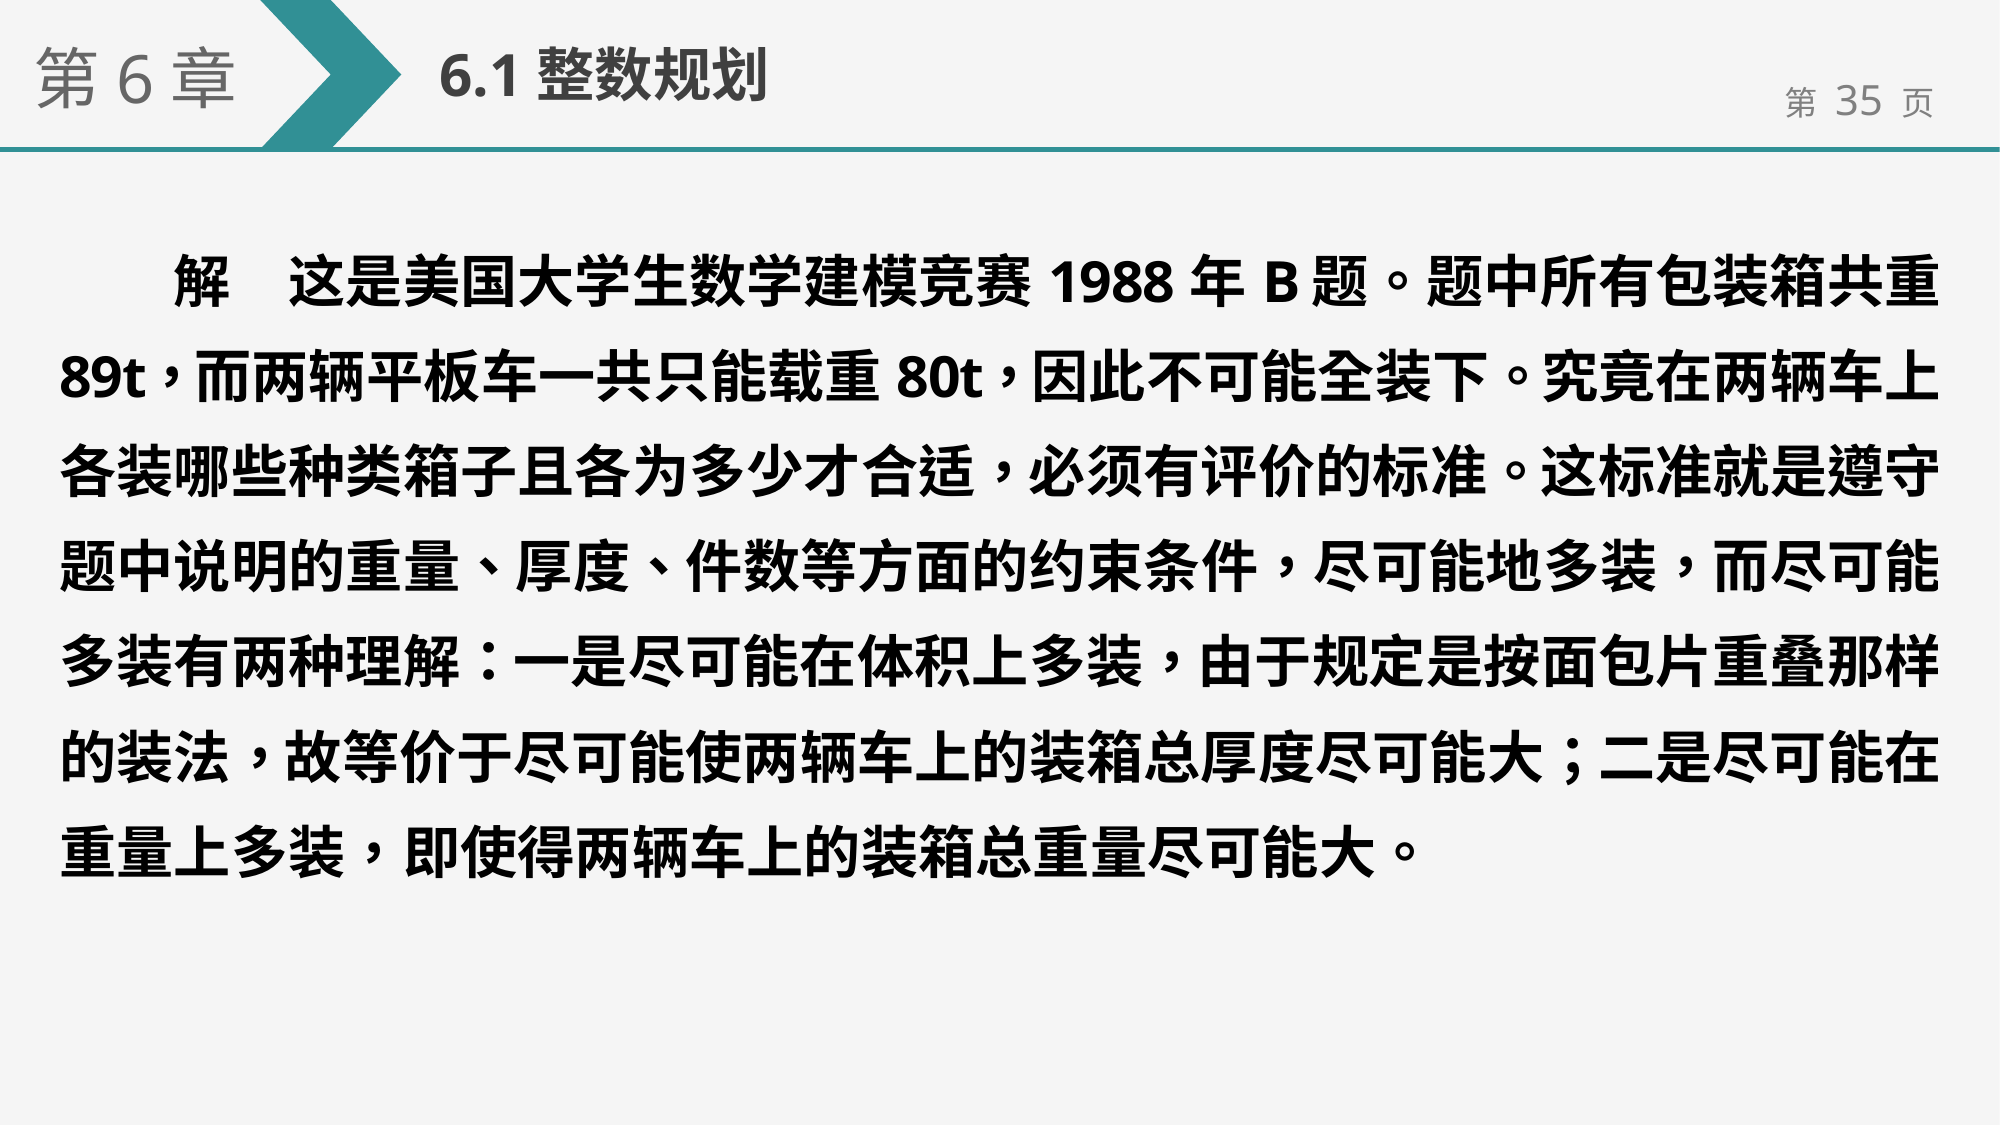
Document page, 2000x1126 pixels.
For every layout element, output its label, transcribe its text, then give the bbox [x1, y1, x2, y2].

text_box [59, 218, 1938, 1032]
text_box 第6章 [19, 29, 253, 125]
text_box [258, 0, 403, 148]
text_box 6.1整数规划 [424, 31, 1366, 116]
